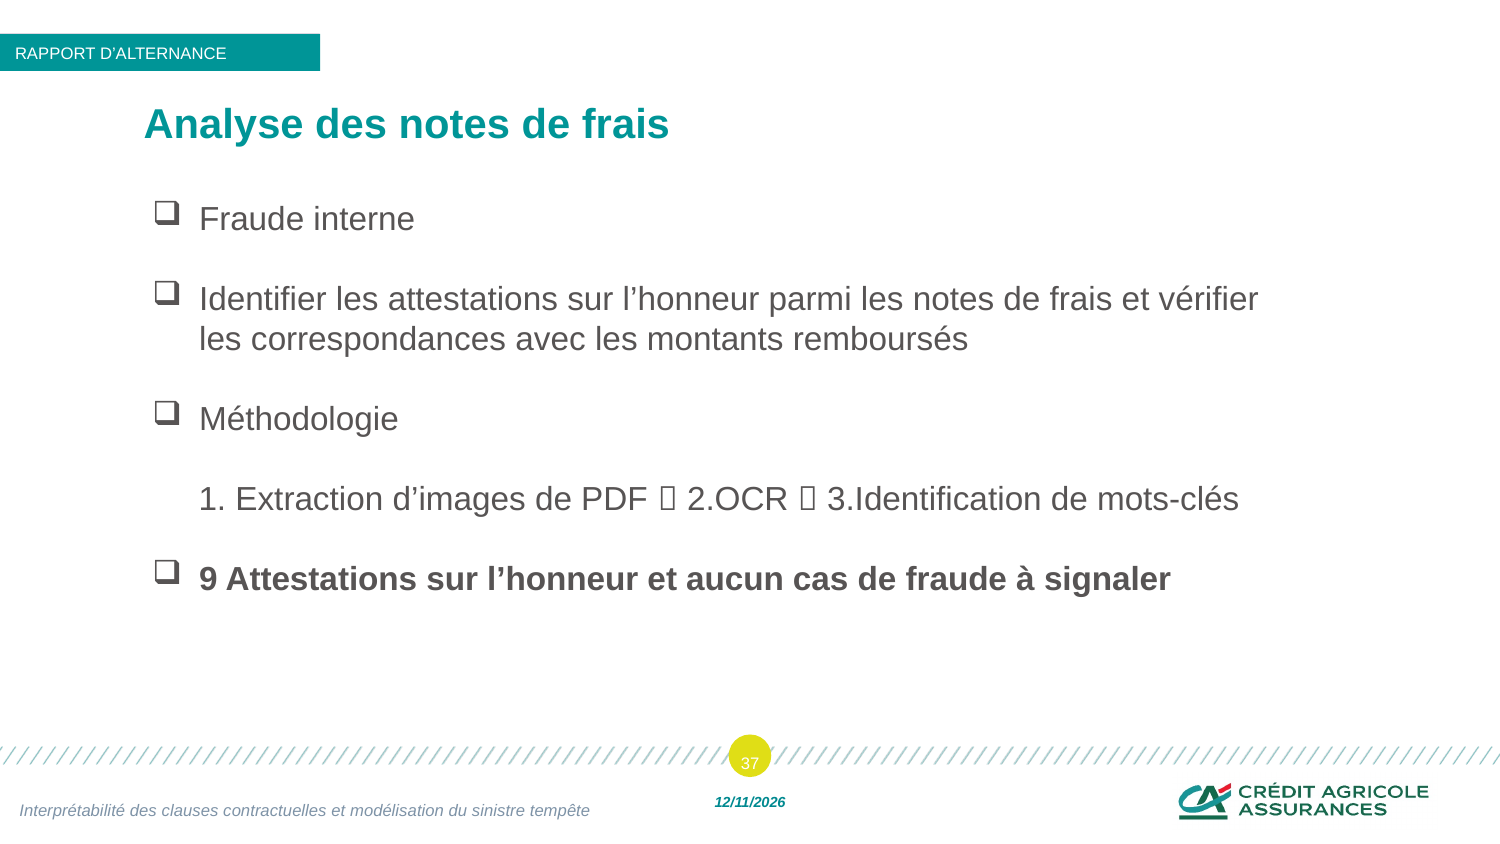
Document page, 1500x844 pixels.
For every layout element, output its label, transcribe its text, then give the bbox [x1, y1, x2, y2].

picture [0, 730, 137, 775]
picture [1172, 730, 1500, 830]
title Analyse des notes de frais [137, 98, 1458, 203]
footer Interprétabilité des clauses contractuelles et modélisation du sinistre tempête [13, 791, 652, 829]
text_box Fraude interne Identifier les attestations sur l’honneur parmi les notes de frais et vérifier les correspondances avec les montants remboursés Méthodologie 1. Extraction d’images de PDF  2.OCR  3.Identification de mots-clés 9 Attestations sur l’honneur et aucun cas de fraude à signaler [137, 150, 1321, 804]
list RAPPORT D’ALTERNANCE [0, 33, 321, 71]
